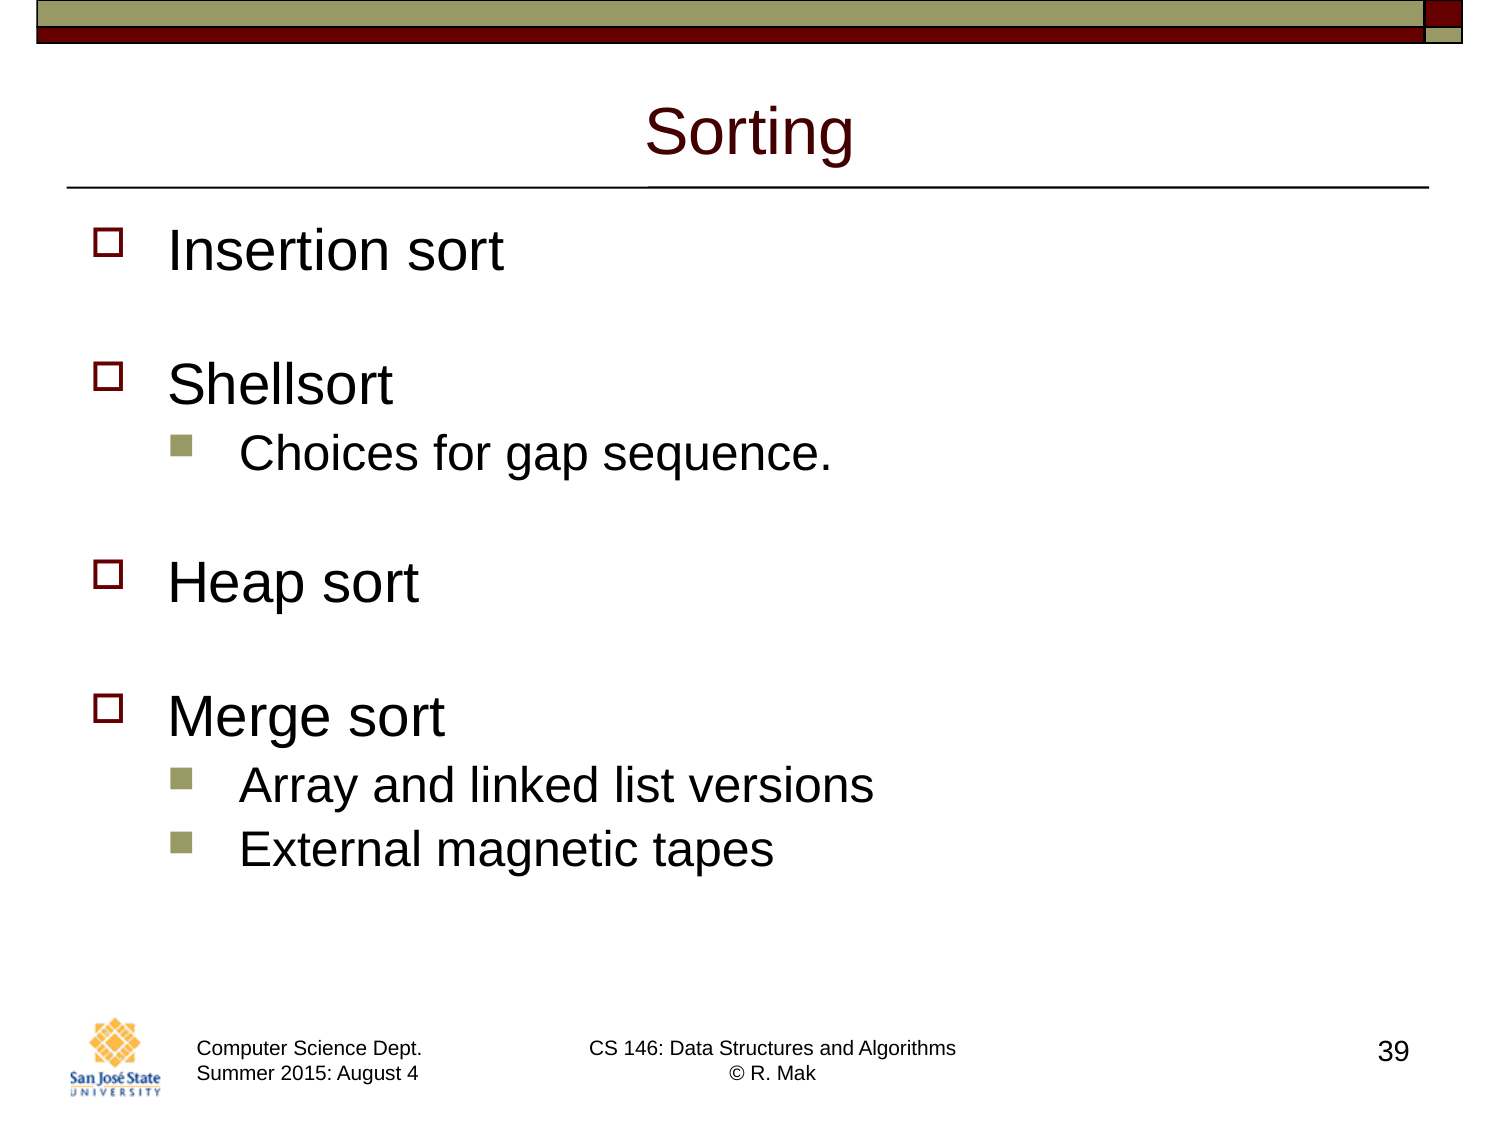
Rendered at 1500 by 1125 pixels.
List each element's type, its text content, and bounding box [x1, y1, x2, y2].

picture [60, 1012, 166, 1112]
slide_number 39 [1112, 1028, 1425, 1100]
list Insertion sort Shellsort Choices for gap sequence. Heap sort Merge sort Array and linked list versions External magnetic tapes [75, 212, 1425, 1028]
title Sorting [75, 67, 1425, 175]
